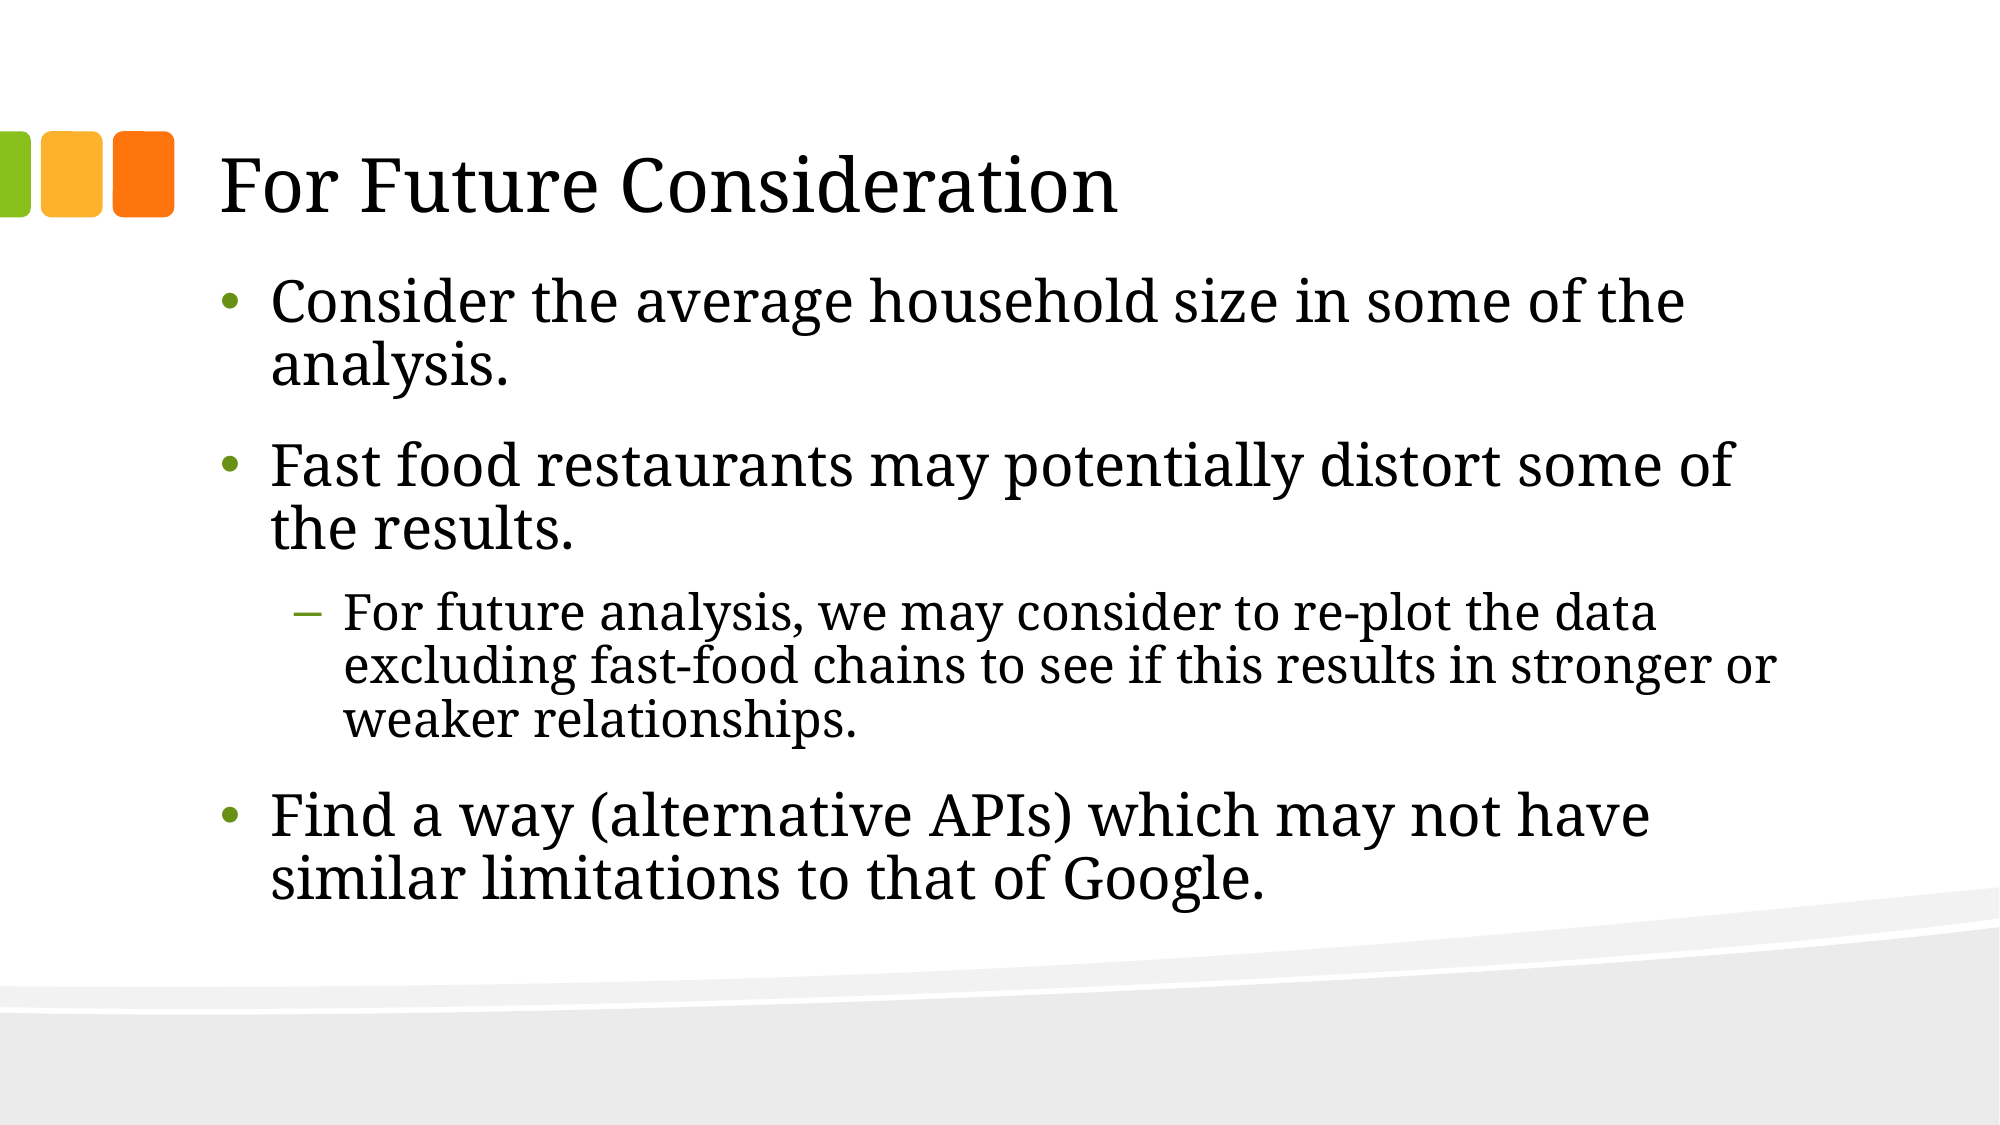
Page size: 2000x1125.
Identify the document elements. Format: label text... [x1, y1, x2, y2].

title For Future Consideration [199, 24, 1800, 238]
list Consider the average household size in some of the analysis. Fast food restaurants may potentially distort some of the results. For future analysis, we may consider to re-plot the data excluding fast-food chains to see if this results in stronger or weaker relationships. Find a way (alternative APIs) which may not have similar limitations to that of Google. [199, 262, 1800, 1013]
